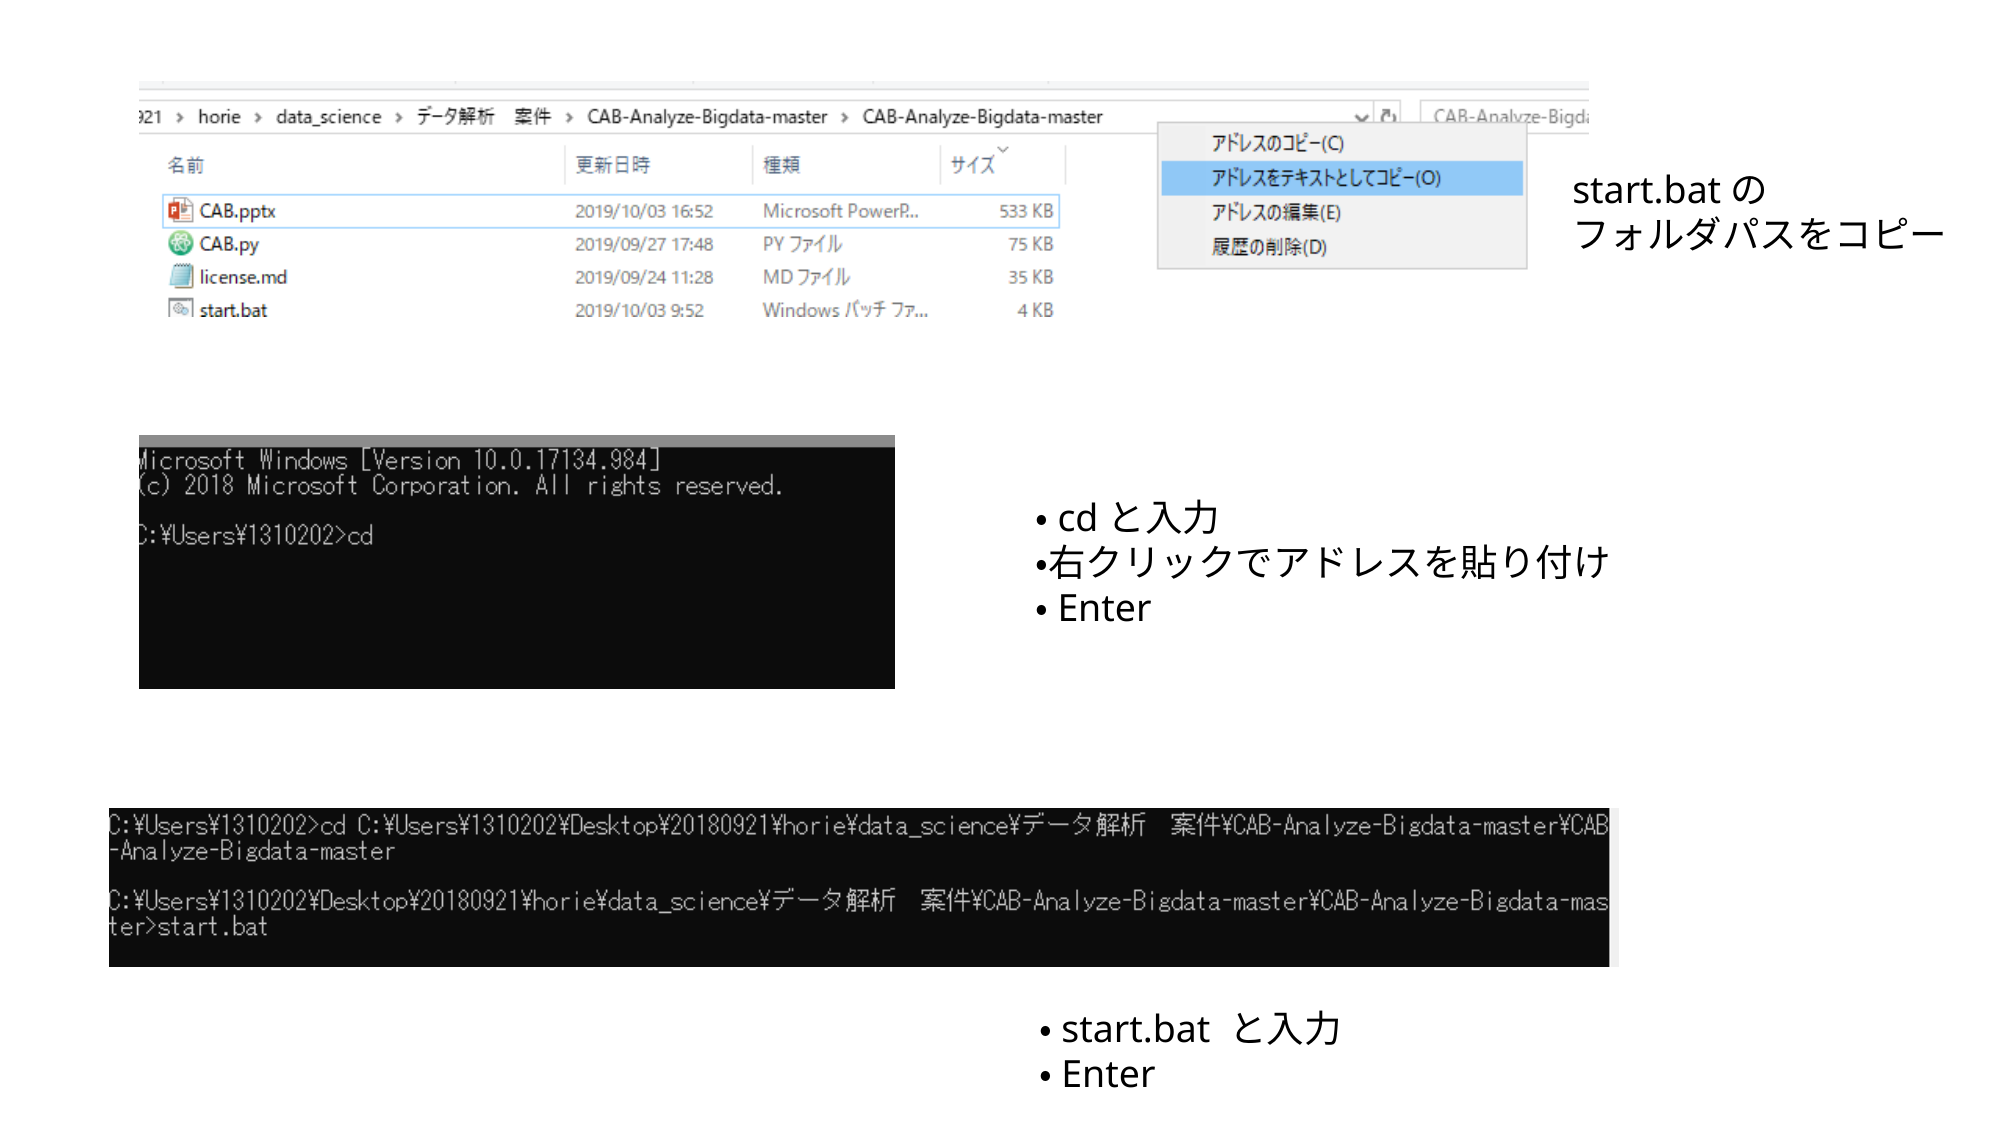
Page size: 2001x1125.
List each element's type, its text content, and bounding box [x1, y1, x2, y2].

picture [109, 808, 1619, 967]
text_box ・start.bat と入力 ・Enter [1024, 997, 1357, 1103]
picture [139, 435, 895, 689]
picture [139, 81, 1589, 317]
text_box start.batの フォルダパスをコピー [1589, 158, 1963, 264]
text_box ・cdと入力 ・右クリックでアドレスを貼り付け ・Enter [1020, 486, 1626, 637]
